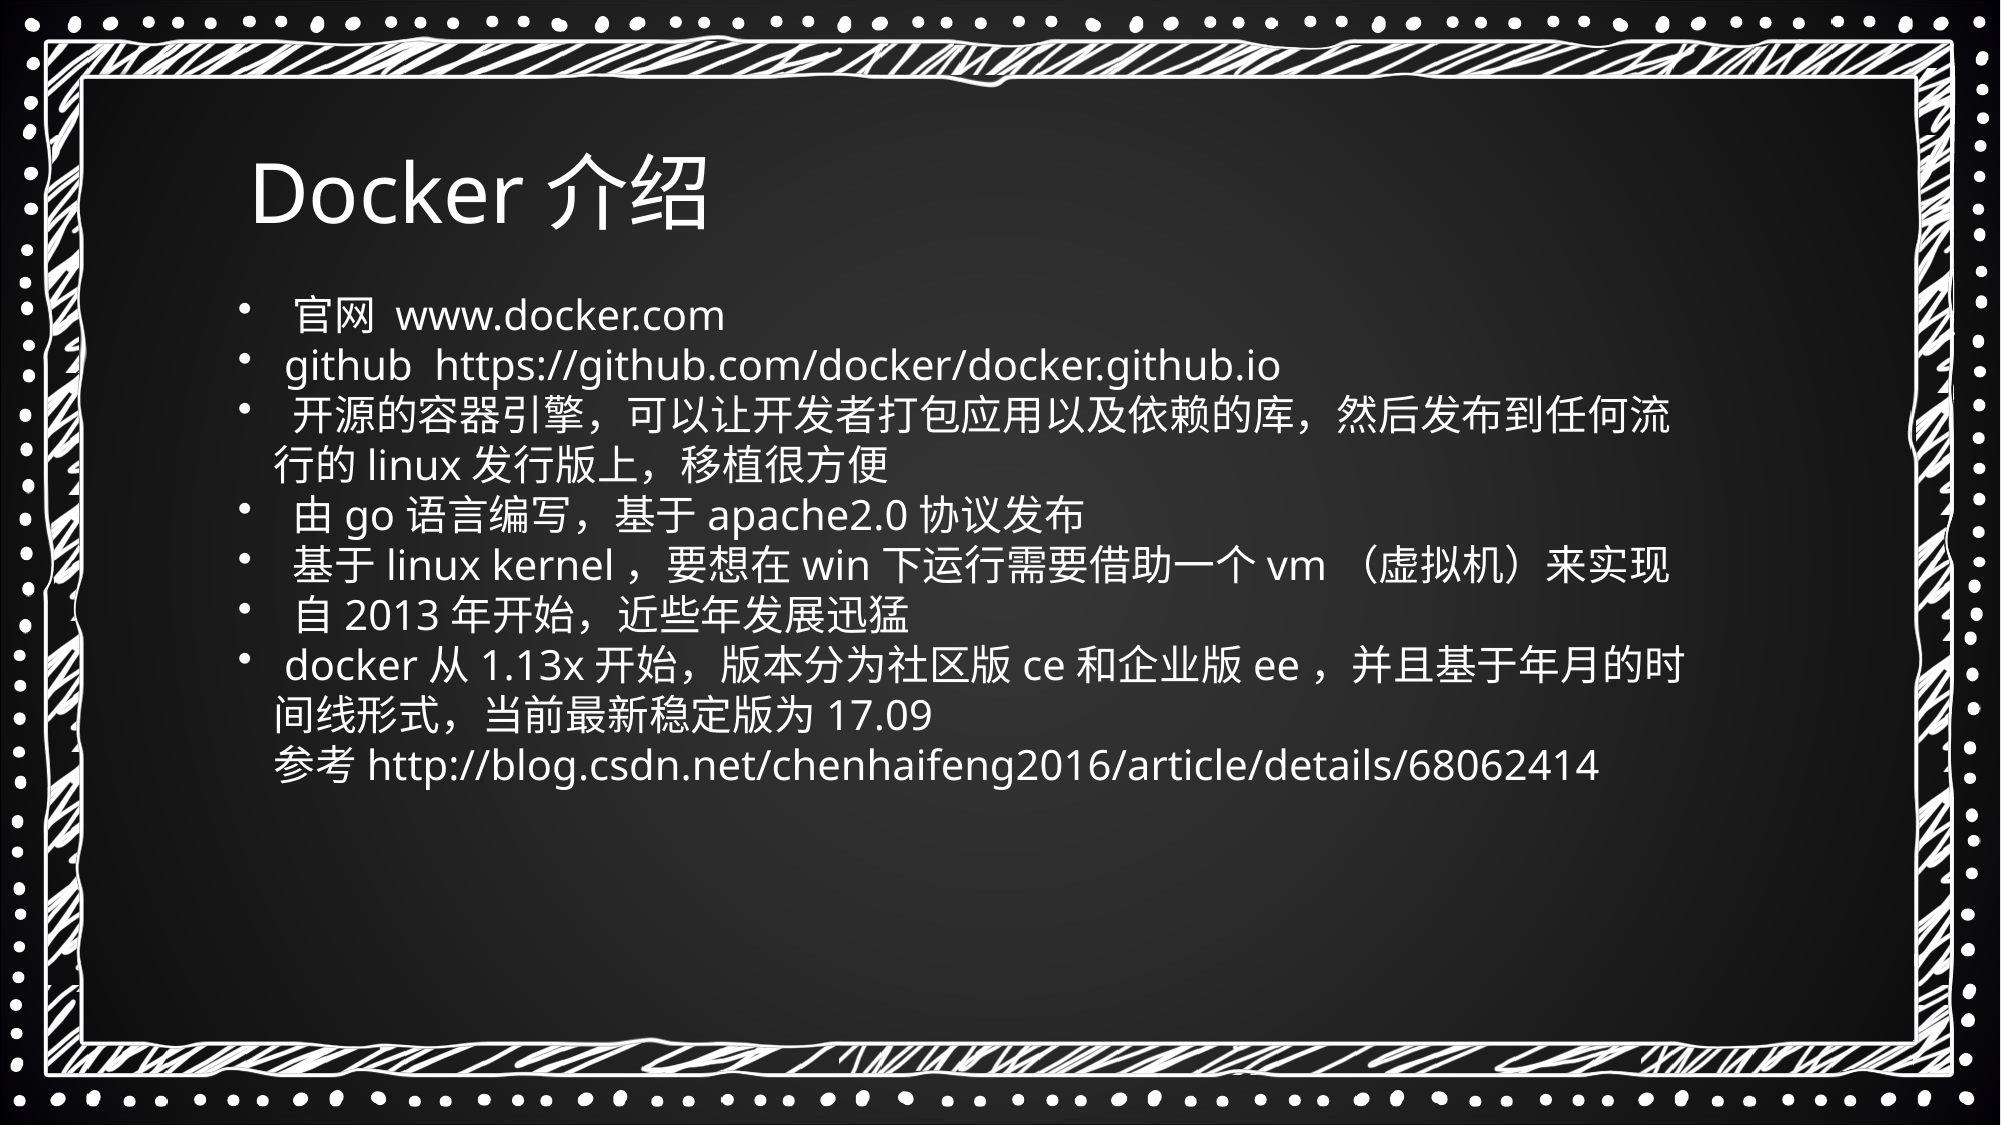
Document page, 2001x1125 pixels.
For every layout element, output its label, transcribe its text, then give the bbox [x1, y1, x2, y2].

picture [0, 0, 2001, 1125]
text_box Docker介绍 [240, 133, 1530, 248]
text_box 官网 www.docker.com github https://github.com/docker/docker.github.io 开源的容器引擎，可以让开发者打包应用以及依赖的库，然后发布到任何流行的linux发行版上，移植很方便 由go语言编写，基于apache2.0协议发布 基于linux kernel，要想在win下运行需要借助一个vm（虚拟机）来实现 自2013年开始，近些年发展迅猛 docker从1.13x开始，版本分为社区版ce和企业版ee，并且基于年月的时间线形式，当前最新稳定版为17.09 参考http://blog.csdn.net/chenhaifeng2016/article/details/68062414 [230, 281, 1699, 797]
